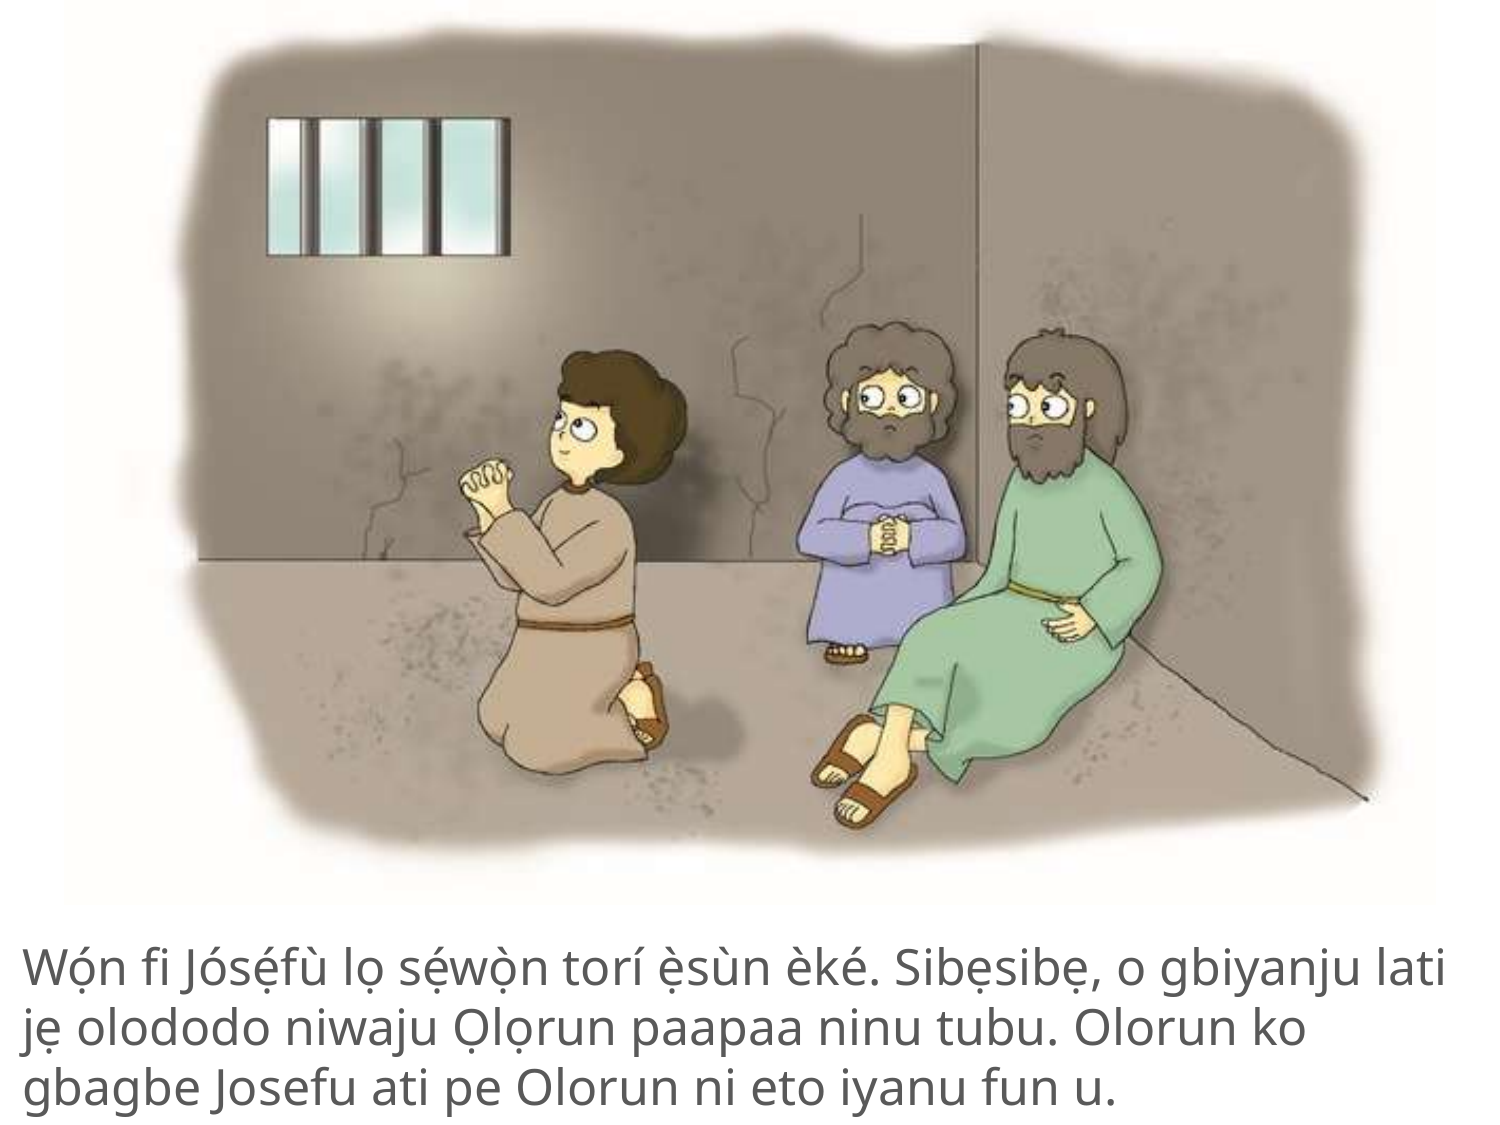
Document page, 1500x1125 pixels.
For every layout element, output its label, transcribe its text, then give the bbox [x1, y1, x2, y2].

picture [64, 0, 1436, 906]
text_box Wọ́n fi Jósẹ́fù lọ sẹ́wọ̀n torí ẹ̀sùn èké. Sibẹsibẹ, o gbiyanju lati jẹ olododo niwaju Ọlọrun paapaa ninu tubu. Olorun ko gbagbe Josefu ati pe Olorun ni eto iyanu fun u. [7, 928, 1493, 1123]
